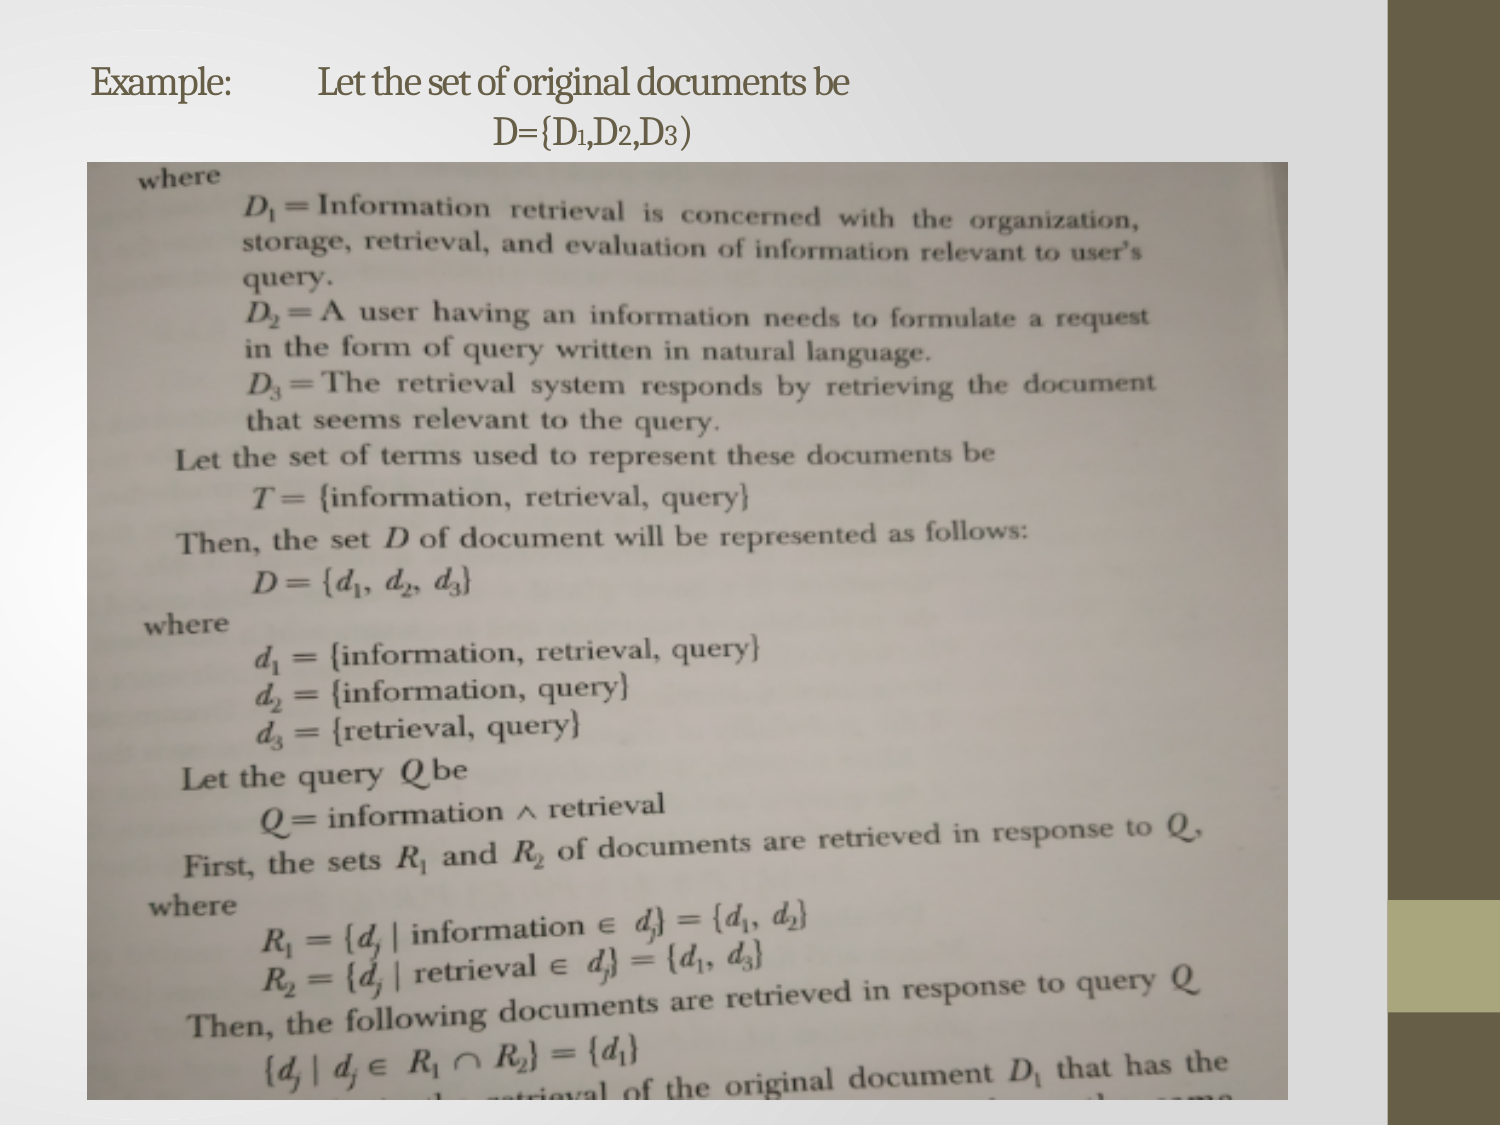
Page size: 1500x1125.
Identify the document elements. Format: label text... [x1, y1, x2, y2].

title Example: Let the set of original documents be D={D1,D2,D3) [75, 45, 1325, 163]
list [86, 161, 1288, 1101]
